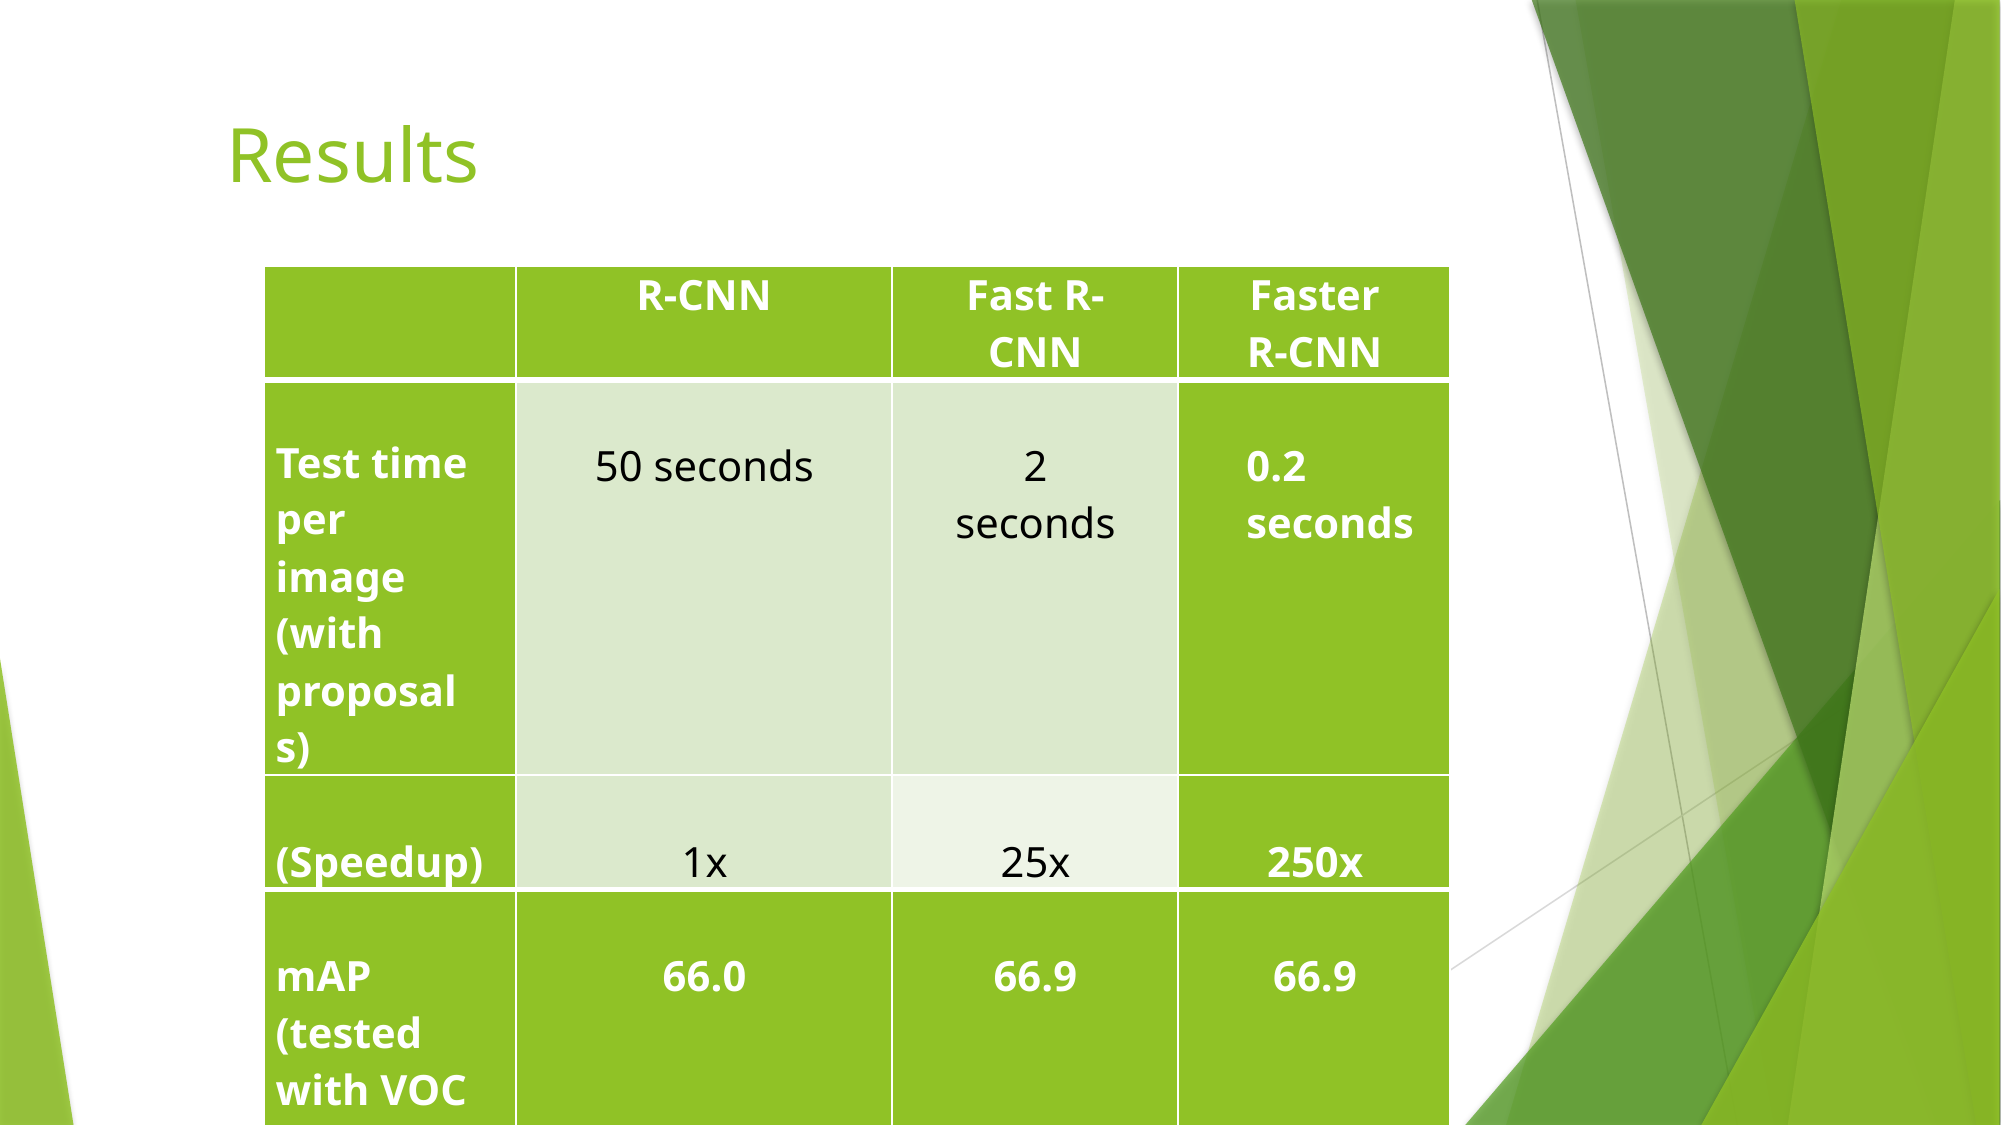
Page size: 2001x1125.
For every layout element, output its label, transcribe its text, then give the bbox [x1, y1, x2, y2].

table_cell 66.9 [1179, 892, 1449, 1125]
table_cell 2 seconds [893, 383, 1177, 774]
table_cell mAP (tested with VOC 2007 test set) [265, 892, 515, 1125]
table_header R-CNN [517, 267, 891, 377]
table_header Fast R-CNN [893, 267, 1177, 377]
table_header Faster R-CNN [1179, 267, 1449, 377]
table_cell Test time per image (with proposals) [265, 383, 515, 774]
table_cell 1x [517, 776, 891, 887]
title Results [211, 99, 1884, 281]
table_header [265, 267, 515, 377]
table_cell 66.0 [517, 892, 891, 1125]
table_cell 25x [893, 776, 1177, 887]
table_cell (Speedup) [265, 776, 515, 887]
table_cell 66.9 [893, 892, 1177, 1125]
table_cell 0.2 seconds [1179, 383, 1449, 774]
table_cell 50 seconds [517, 383, 891, 774]
table_cell 250x [1179, 776, 1449, 887]
